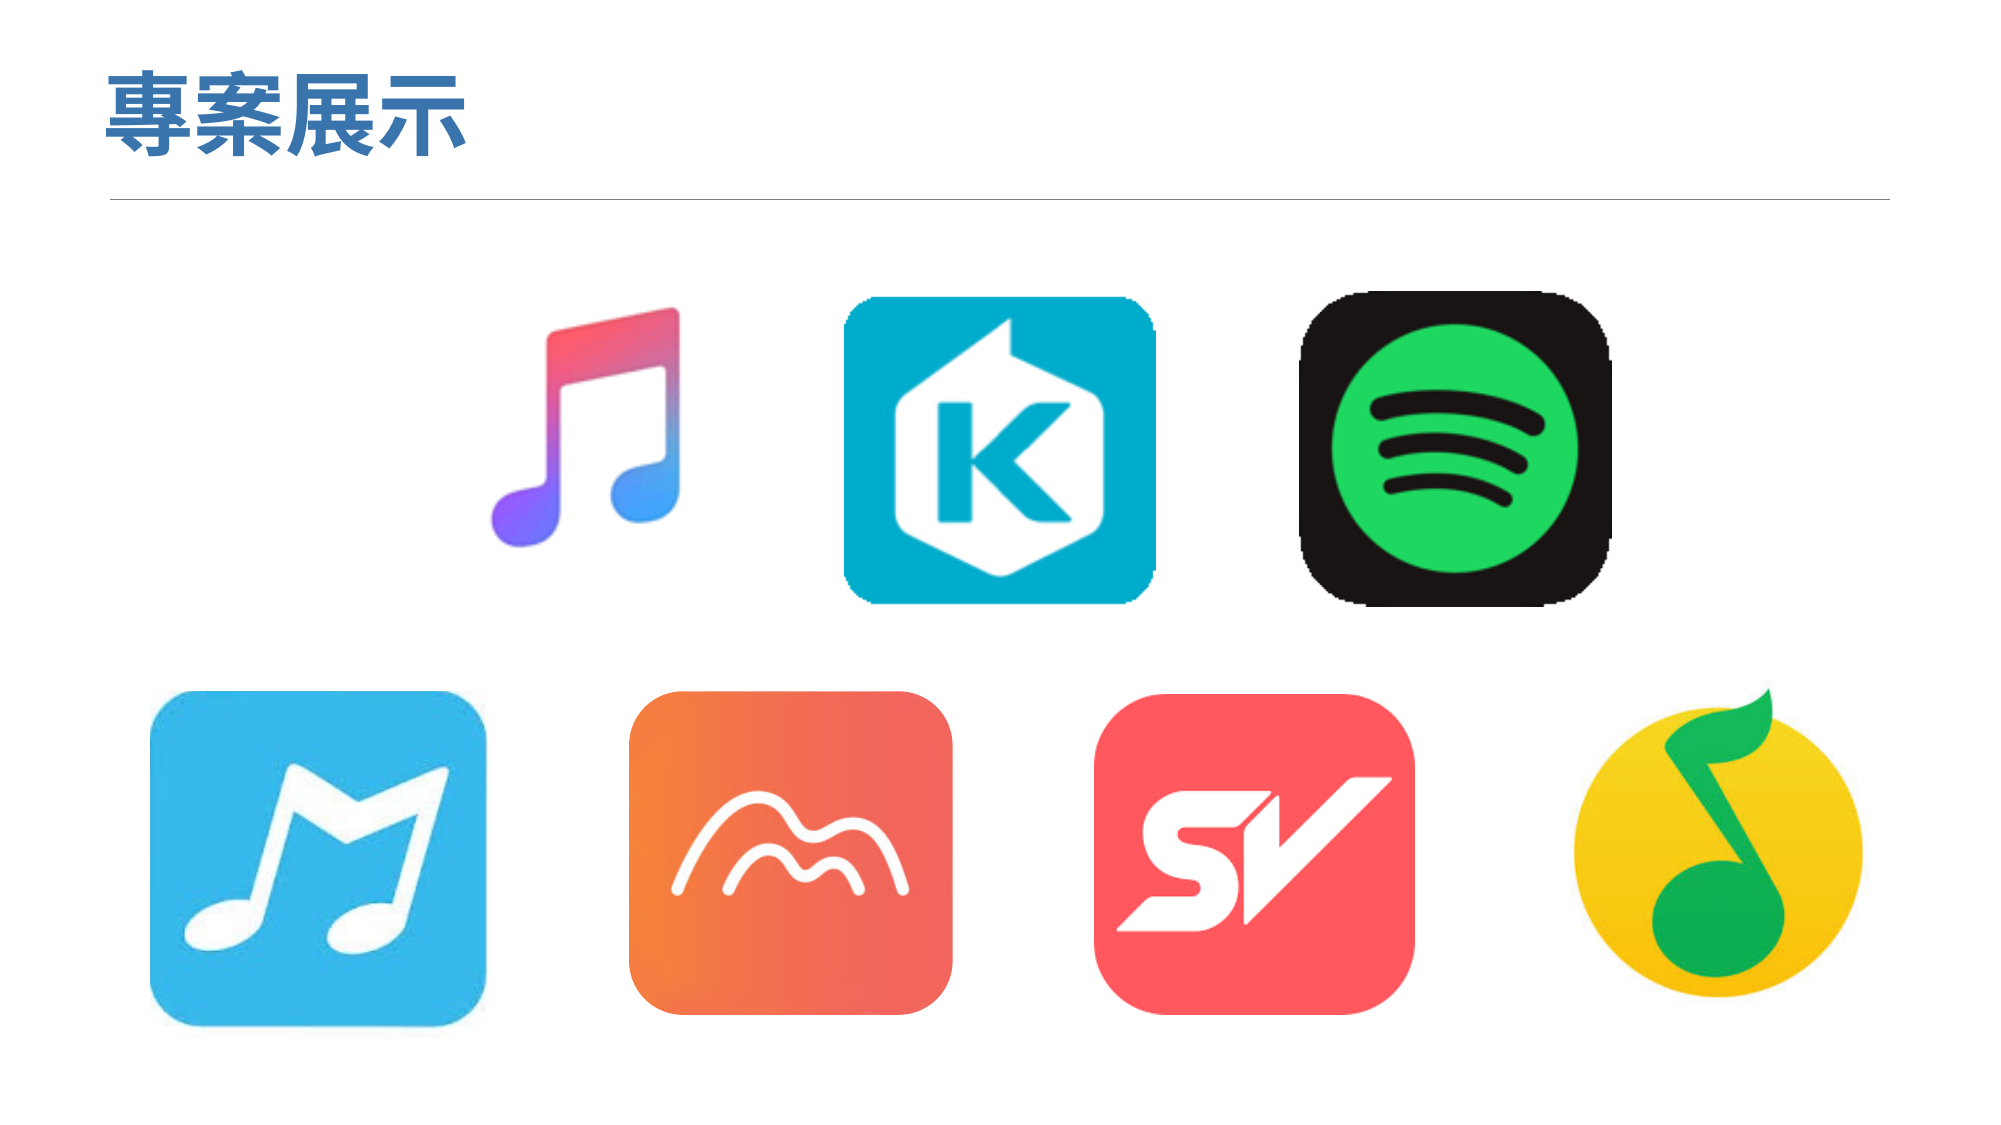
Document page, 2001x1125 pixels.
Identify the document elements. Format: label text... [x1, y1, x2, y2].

picture [1534, 668, 1903, 1038]
text_box 專案展示 [87, 49, 734, 175]
picture [629, 691, 953, 1015]
picture [844, 295, 1156, 607]
picture [1299, 291, 1612, 607]
picture [422, 254, 775, 607]
picture [1094, 694, 1415, 1015]
picture [149, 691, 488, 1038]
